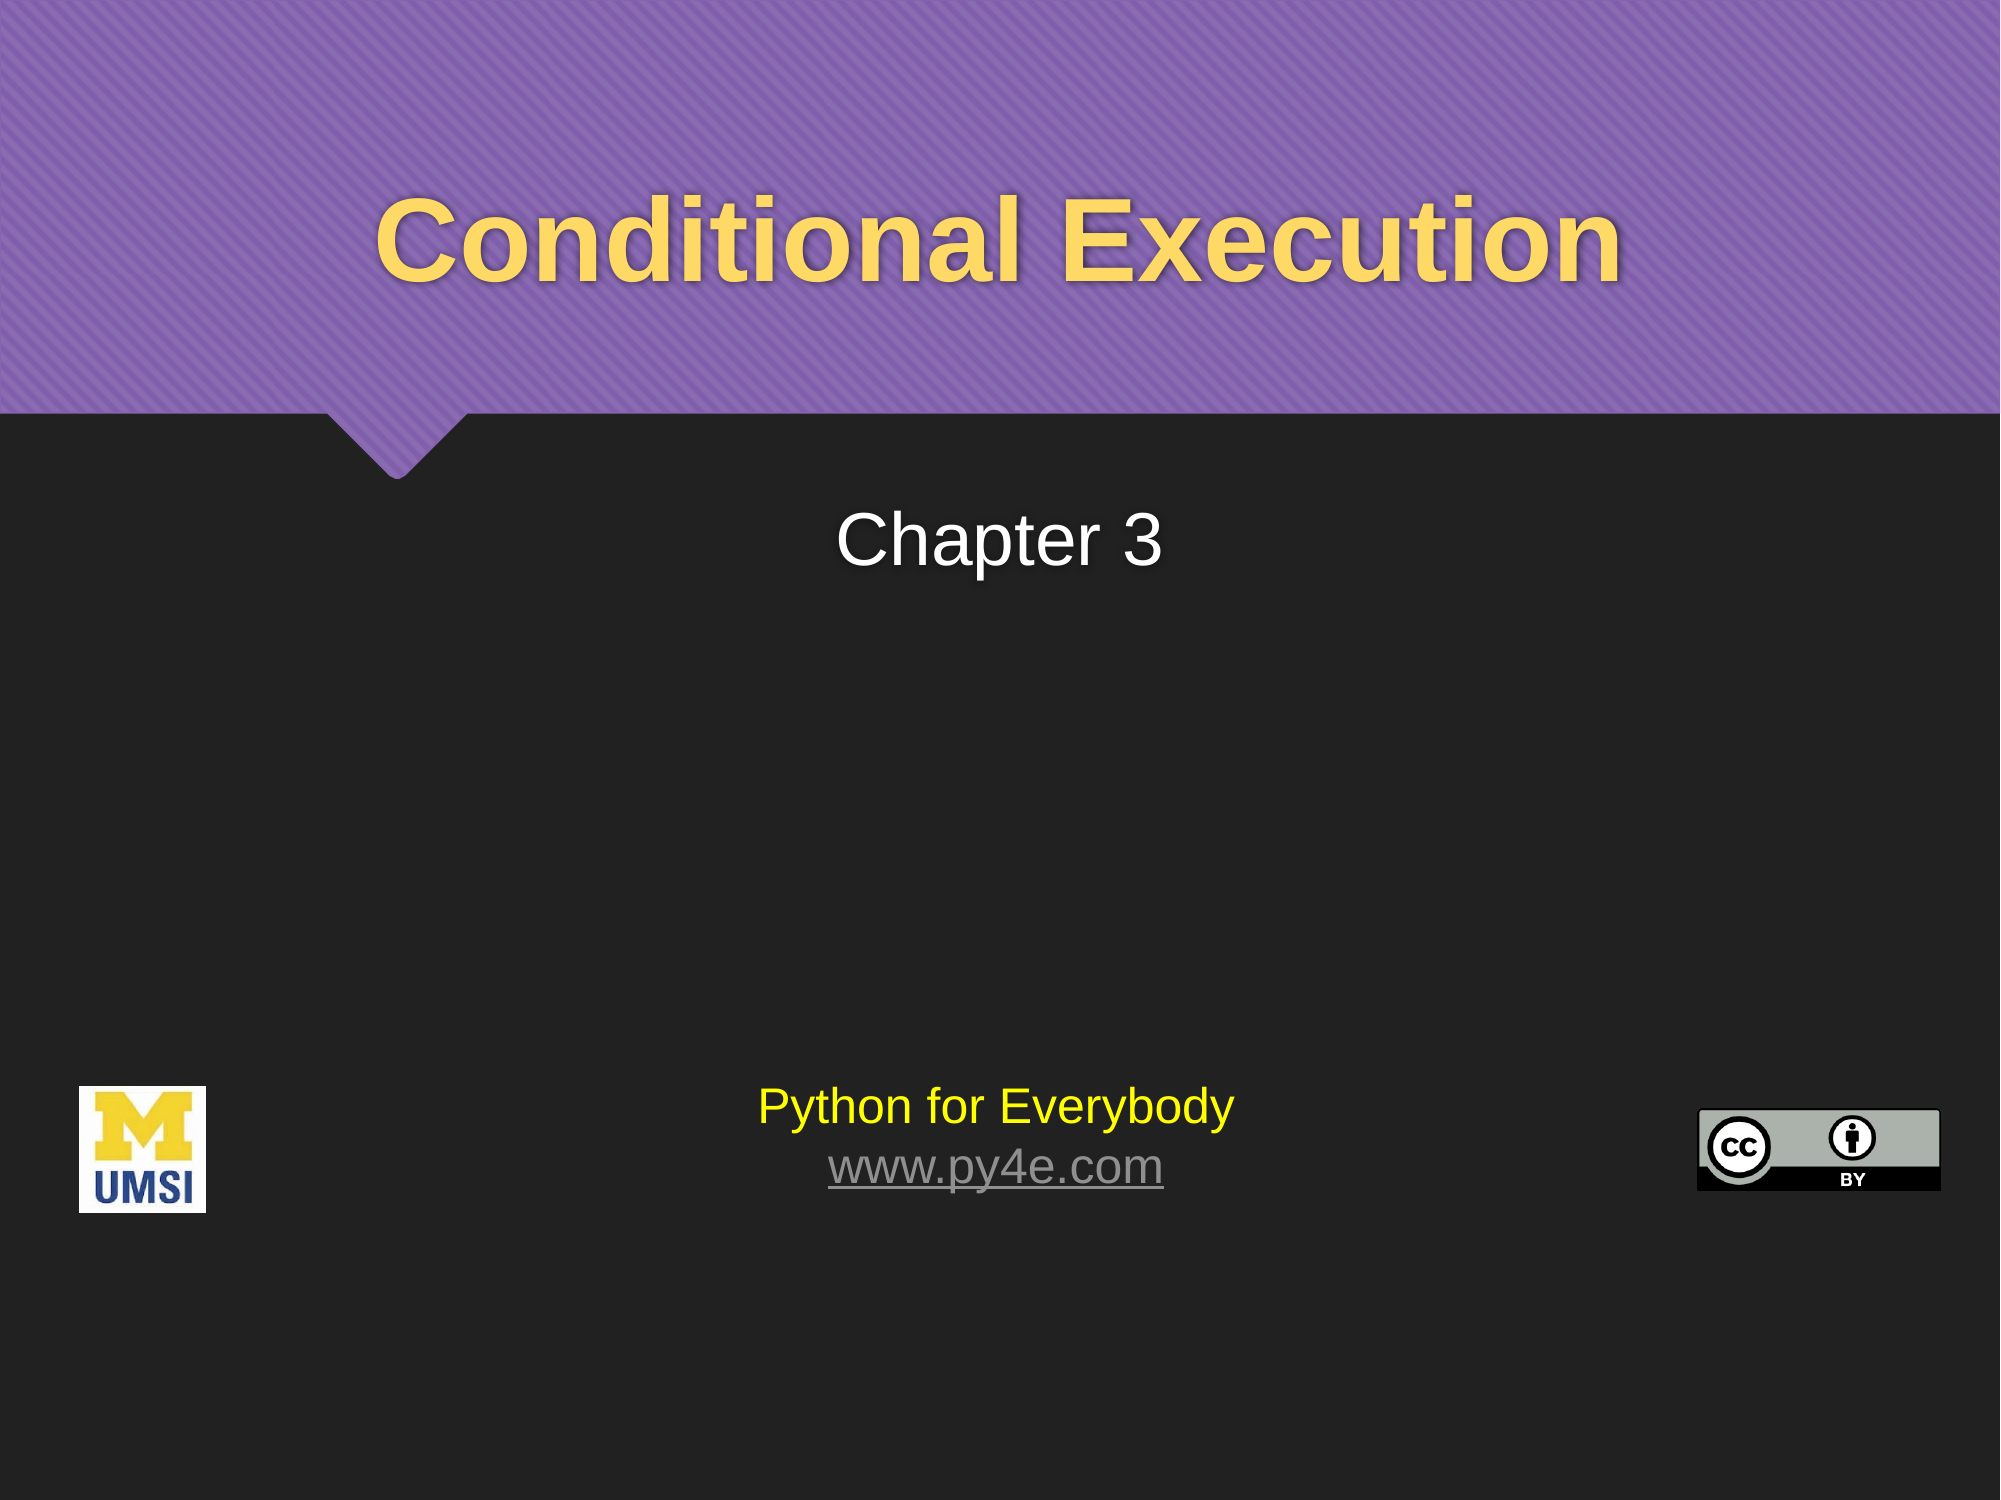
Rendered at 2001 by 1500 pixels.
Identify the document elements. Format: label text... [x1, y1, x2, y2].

title Conditional Execution [177, 97, 1823, 310]
picture [1697, 1108, 1941, 1191]
picture [78, 1086, 206, 1213]
list Chapter 3 [177, 486, 1823, 1282]
text_box Python for Everybody www.py4e.com [502, 1070, 1491, 1196]
